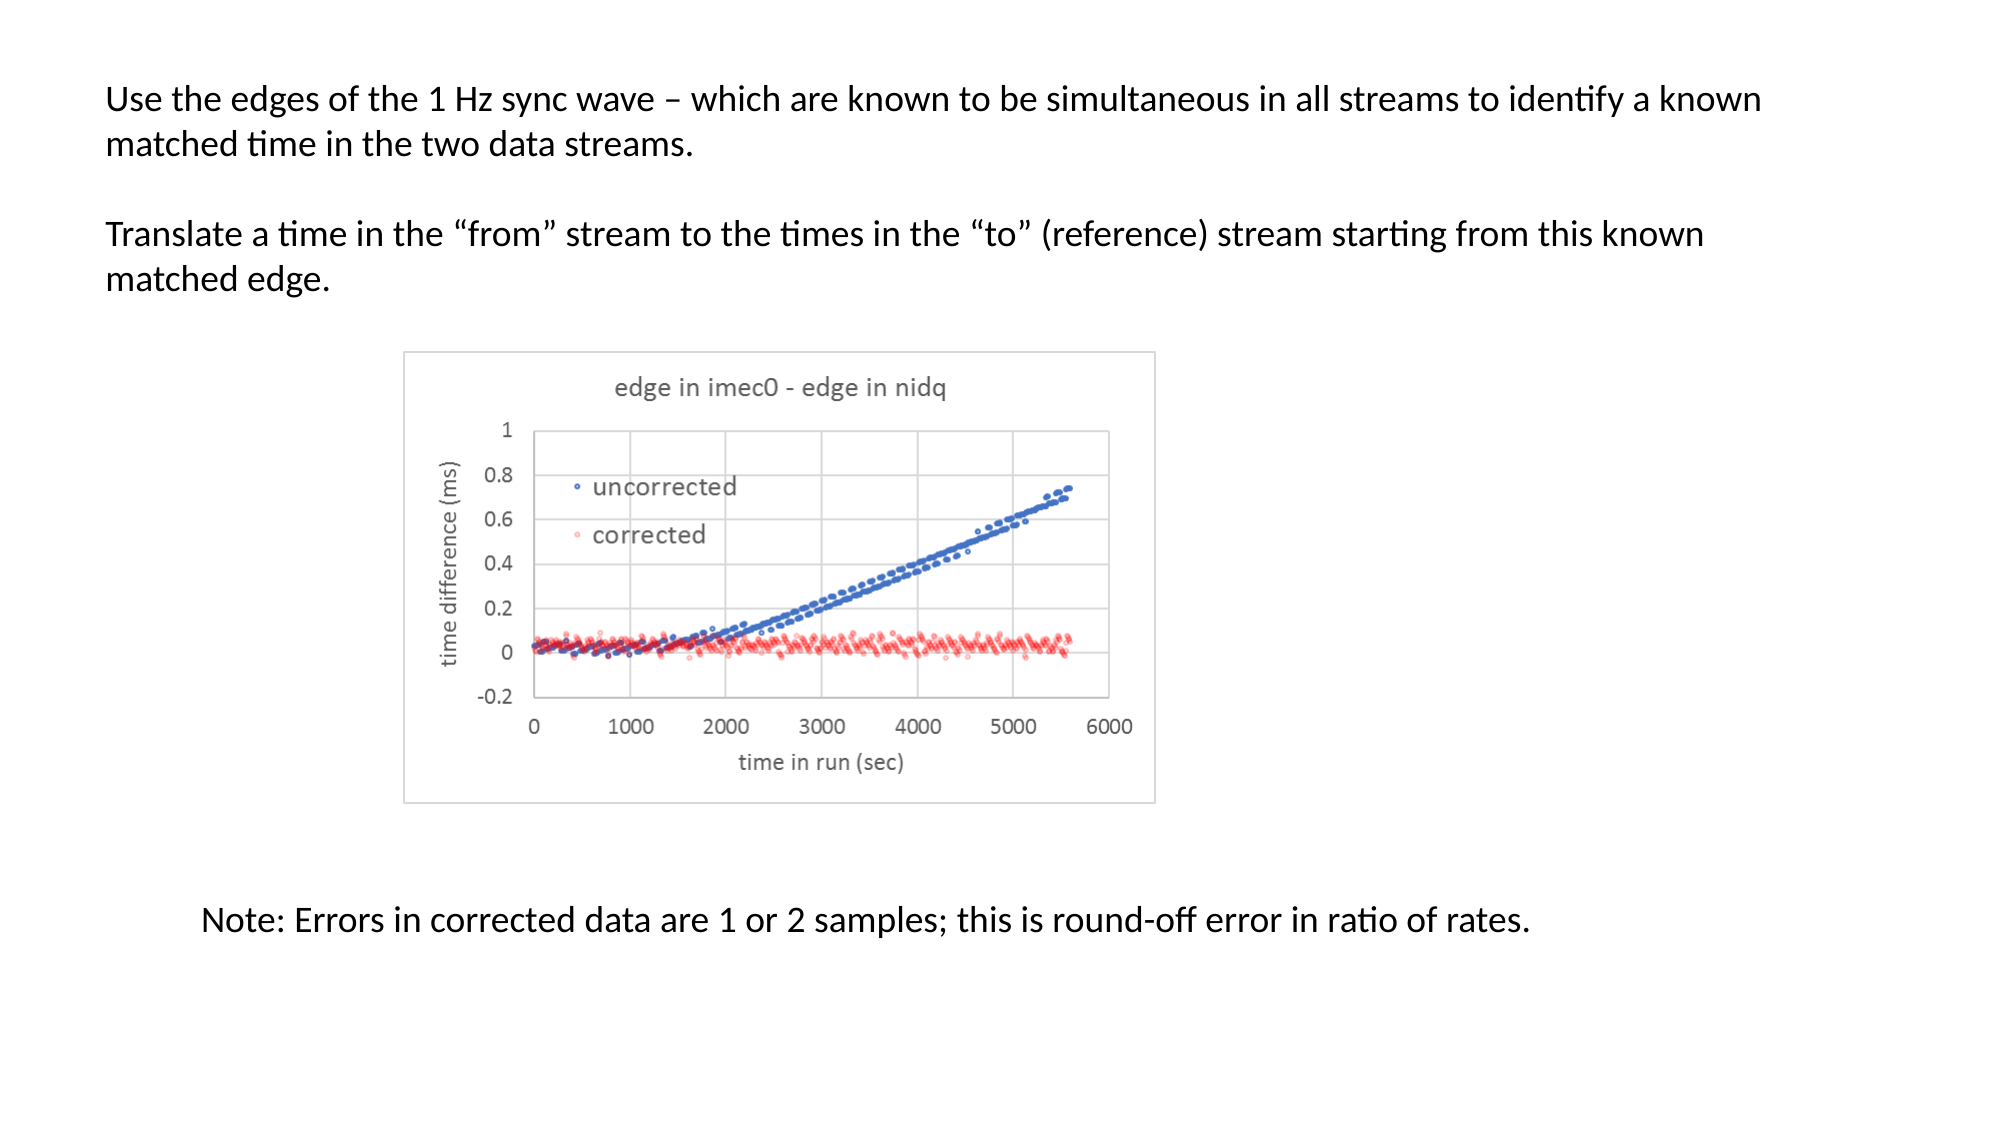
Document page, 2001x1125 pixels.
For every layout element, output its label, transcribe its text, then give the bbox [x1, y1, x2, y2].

picture [403, 351, 1156, 805]
text_box Use the edges of the 1 Hz sync wave – which are known to be simultaneous in all streams to identify a known matched time in the two data streams. Translate a time in the “from” stream to the times in the “to” (reference) stream starting from this known matched edge. [90, 66, 1807, 307]
text_box Note: Errors in corrected data are 1 or 2 samples; this is round-off error in ratio of rates. [186, 887, 1548, 948]
